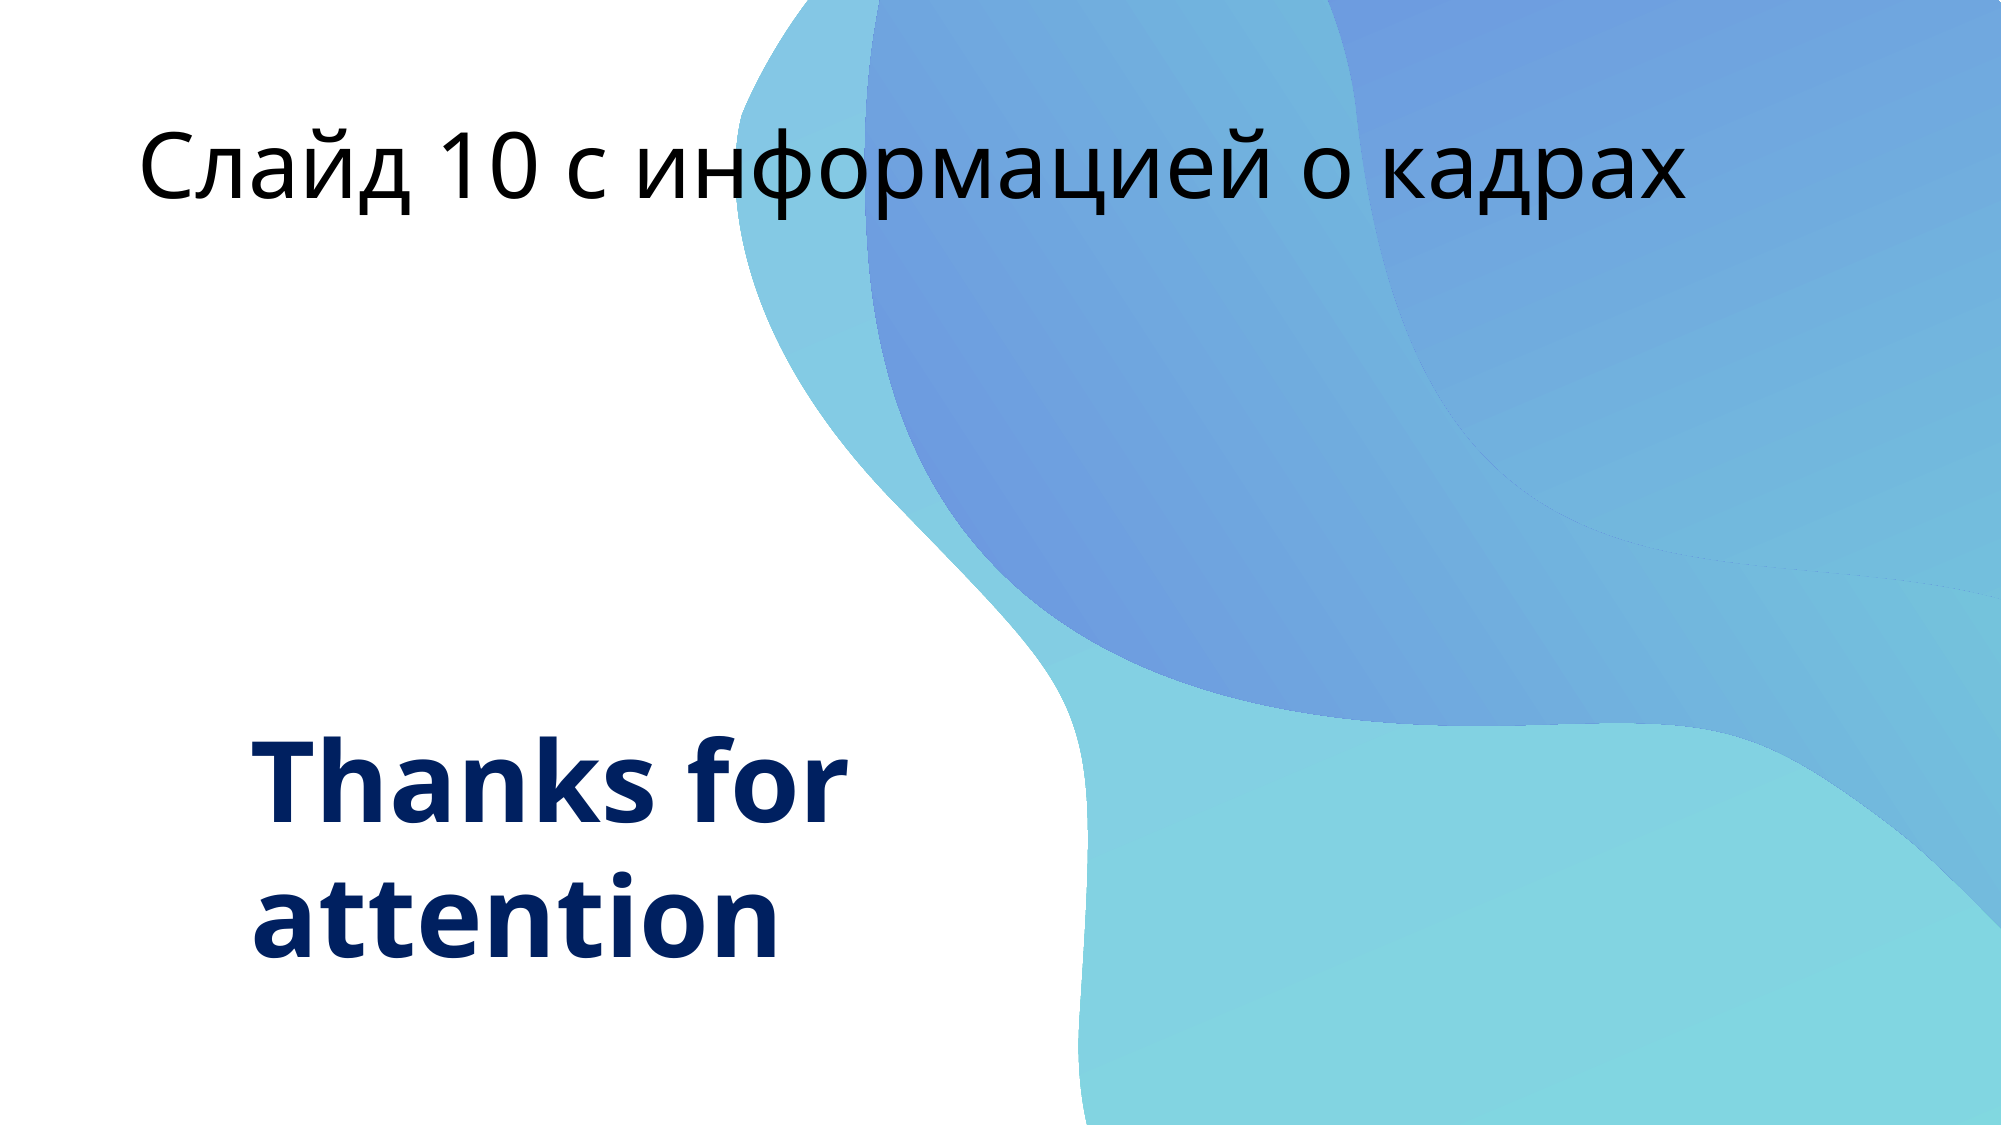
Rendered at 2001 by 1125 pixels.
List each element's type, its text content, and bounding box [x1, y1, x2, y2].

text_box Thanks for attention [250, 710, 796, 981]
title Слайд 10 с информацией о кадрах [137, 59, 796, 278]
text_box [796, 0, 2000, 1125]
